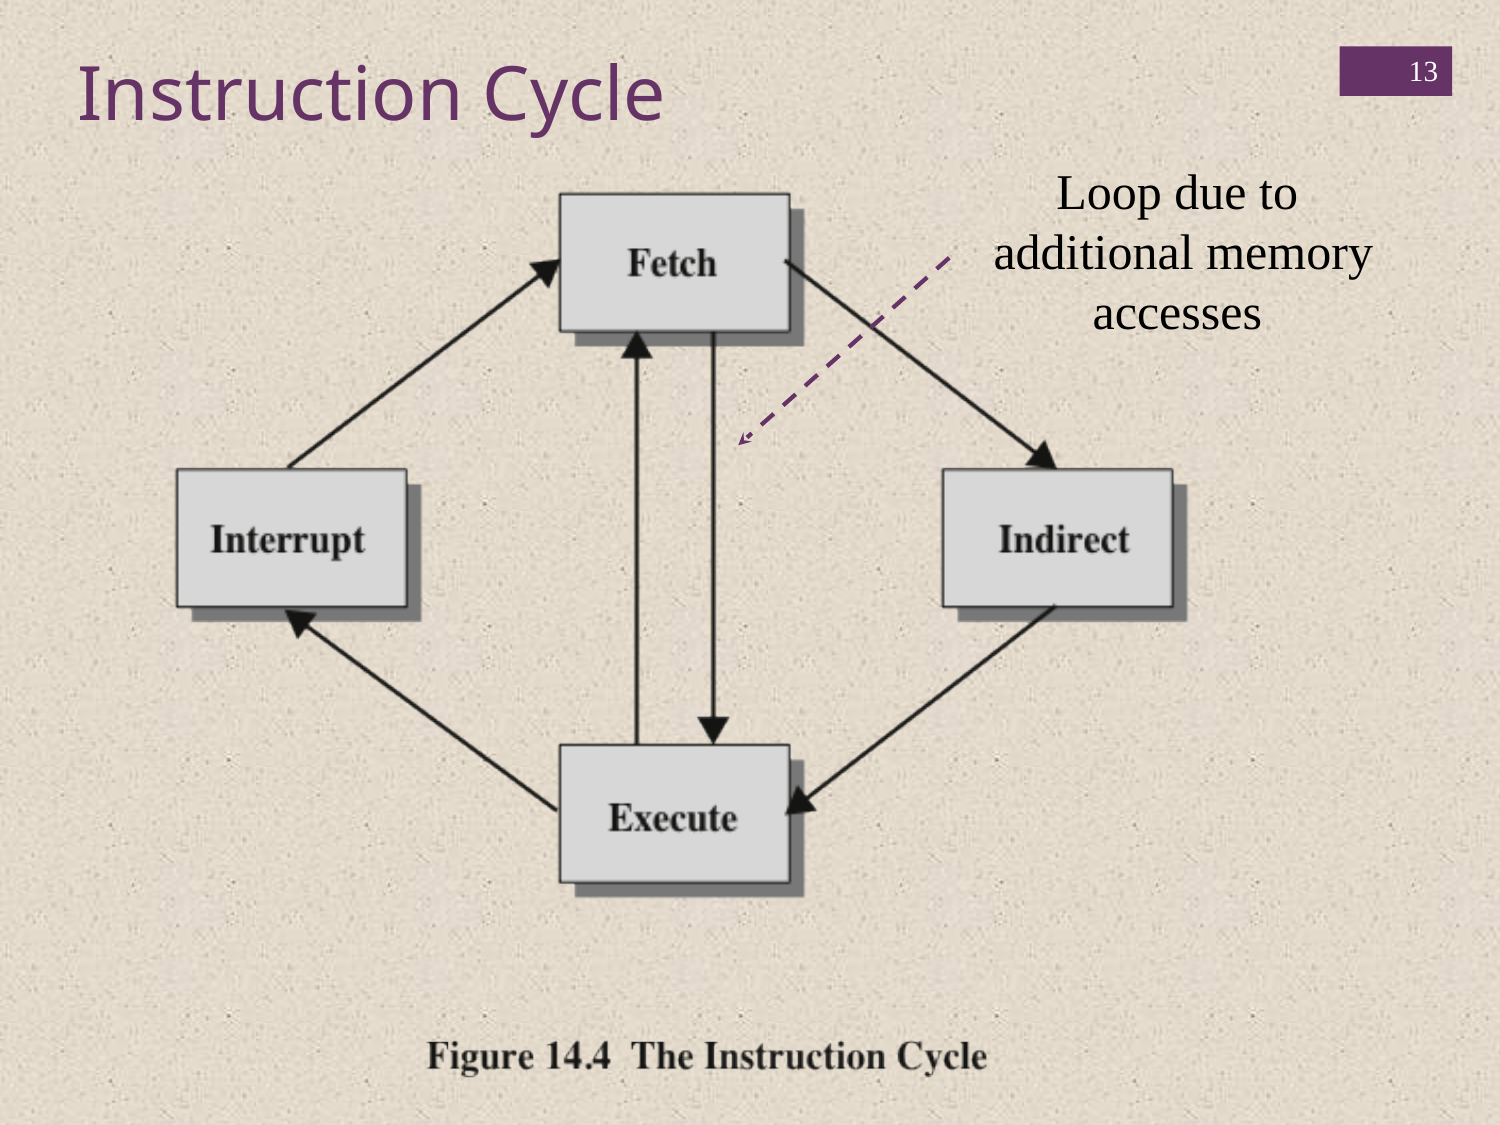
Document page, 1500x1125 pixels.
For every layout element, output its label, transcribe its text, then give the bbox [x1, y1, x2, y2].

slide_number ‹#› [1362, 39, 1454, 100]
picture [0, 0, 1500, 1125]
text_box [737, 257, 950, 446]
text_box Loop due to additional memory accesses [1246, 152, 1407, 348]
title Instruction Cycle [62, 37, 1302, 221]
